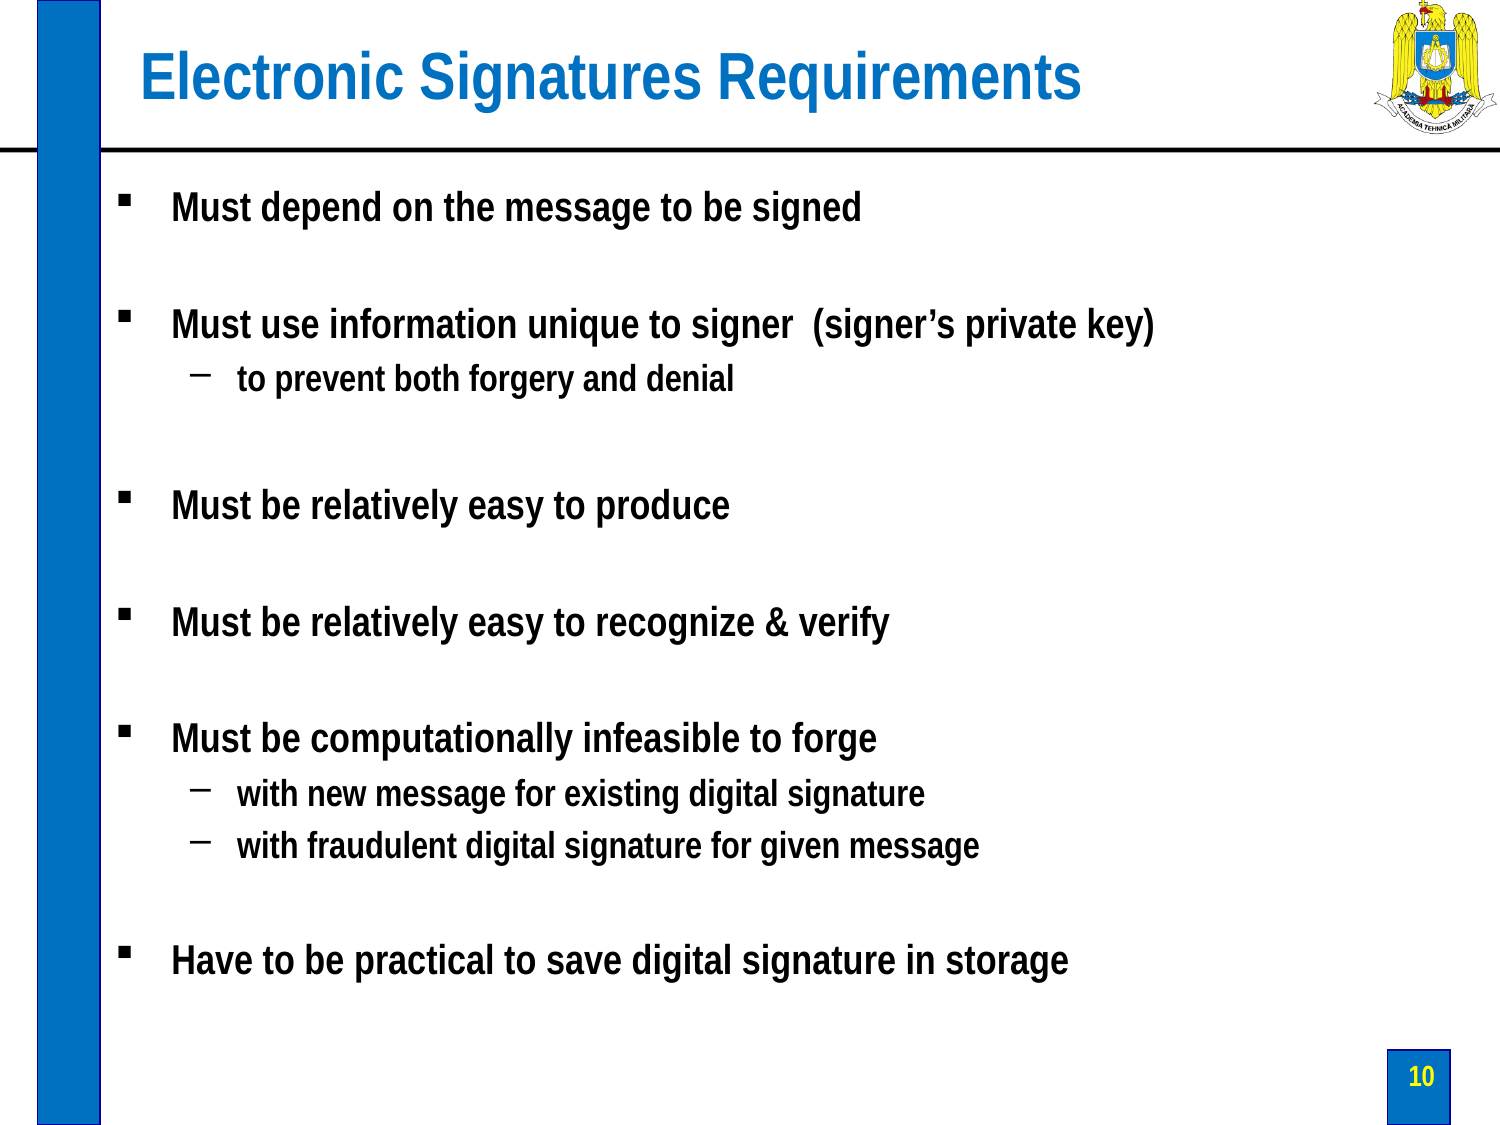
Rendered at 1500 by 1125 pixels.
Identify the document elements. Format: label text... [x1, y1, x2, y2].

list Must depend on the message to be signed Must use information unique to signer (signer’s private key) to prevent both forgery and denial Must be relatively easy to produce Must be relatively easy to recognize & verify Must be computationally infeasible to forge with new message for existing digital signature with fraudulent digital signature for given message Have to be practical to save digital signature in storage [100, 172, 1483, 1125]
slide_number 10 [1374, 1049, 1451, 1101]
picture [1374, 0, 1500, 137]
title Electronic Signatures Requirements [125, 10, 1376, 136]
